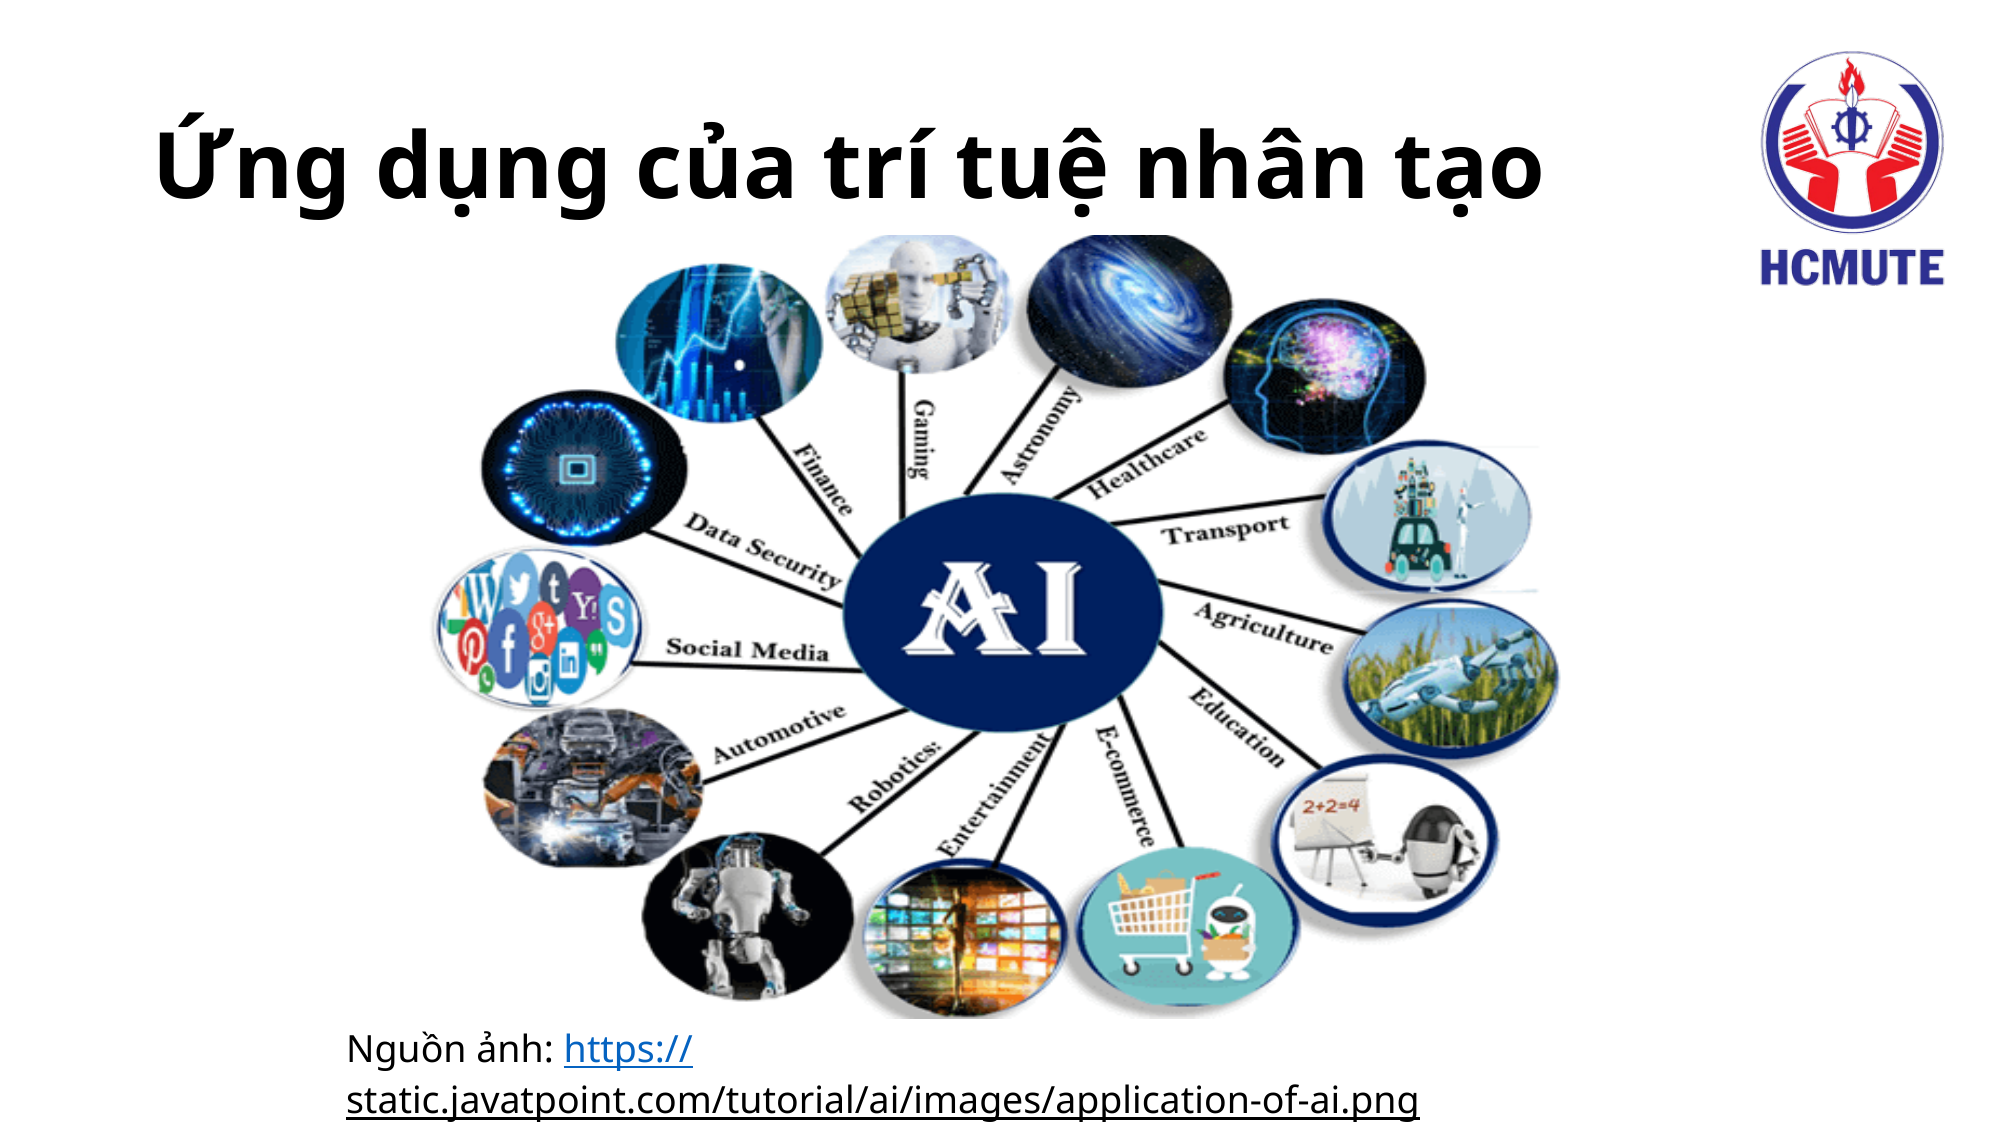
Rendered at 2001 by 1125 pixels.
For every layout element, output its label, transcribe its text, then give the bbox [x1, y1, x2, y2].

picture [1549, 0, 2000, 396]
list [398, 235, 1602, 1019]
title Ứng dụng của trí tuệ nhân tạo [137, 59, 1549, 278]
text_box Nguồn ảnh: https://static.javatpoint.com/tutorial/ai/images/application-of-ai.png [331, 1017, 1669, 1125]
